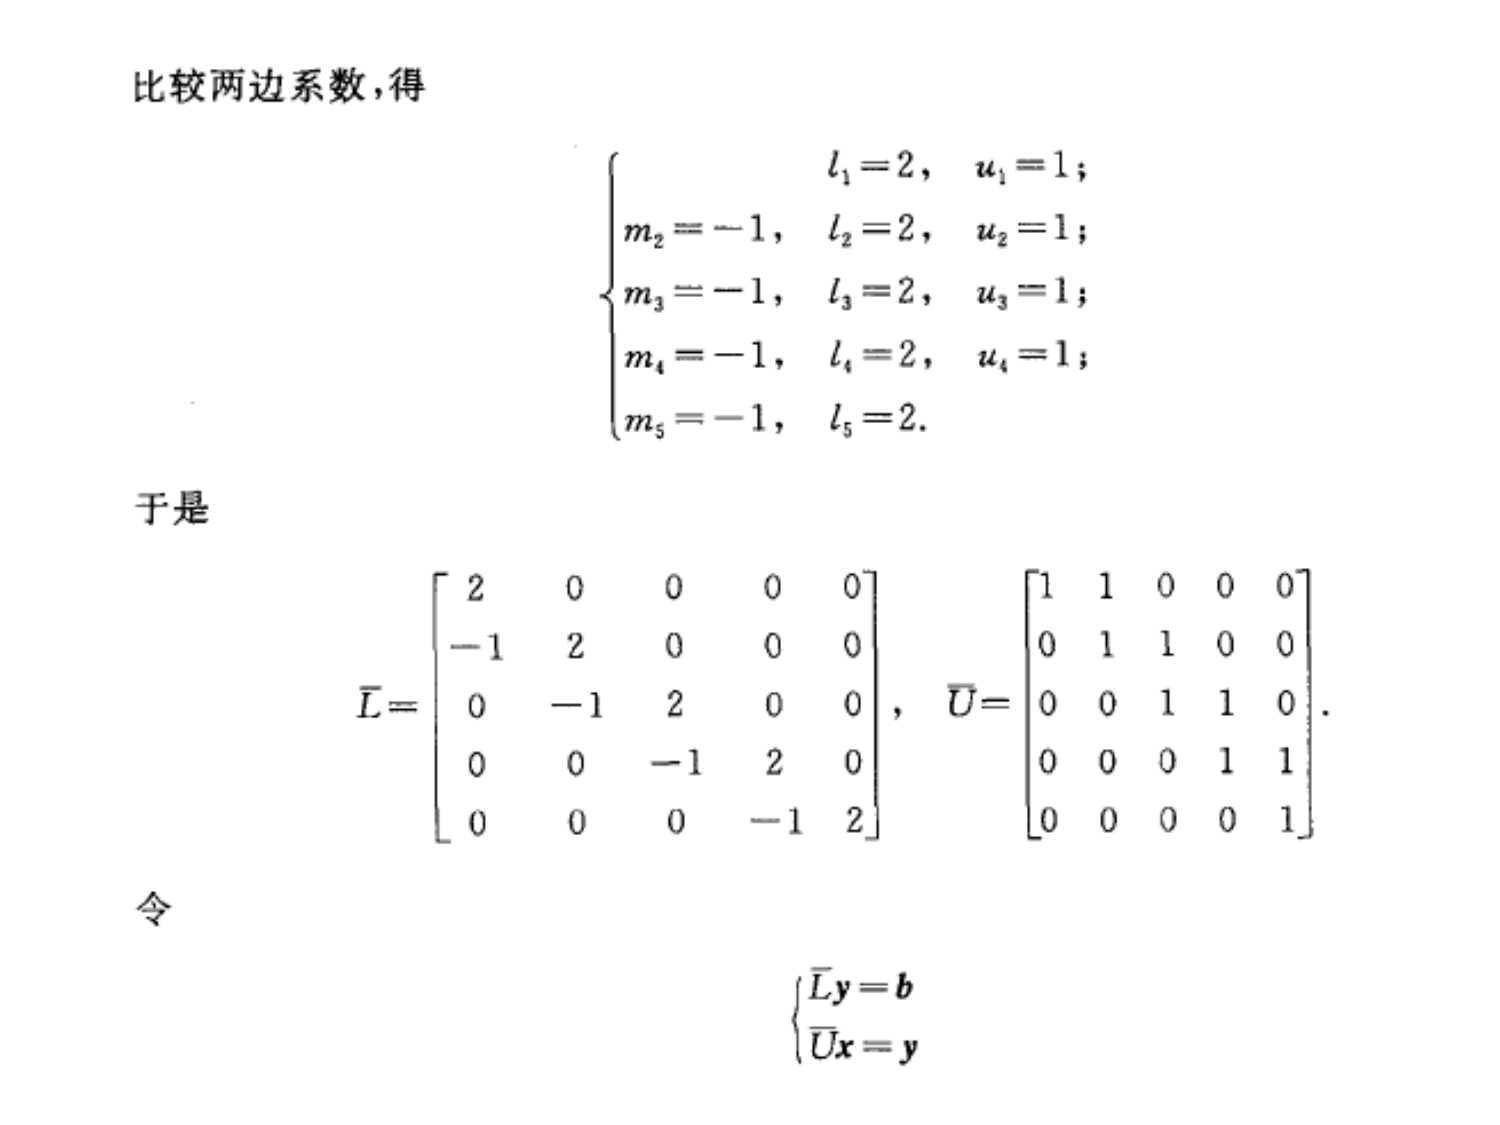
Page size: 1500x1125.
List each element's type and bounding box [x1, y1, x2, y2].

picture [122, 36, 1360, 1080]
